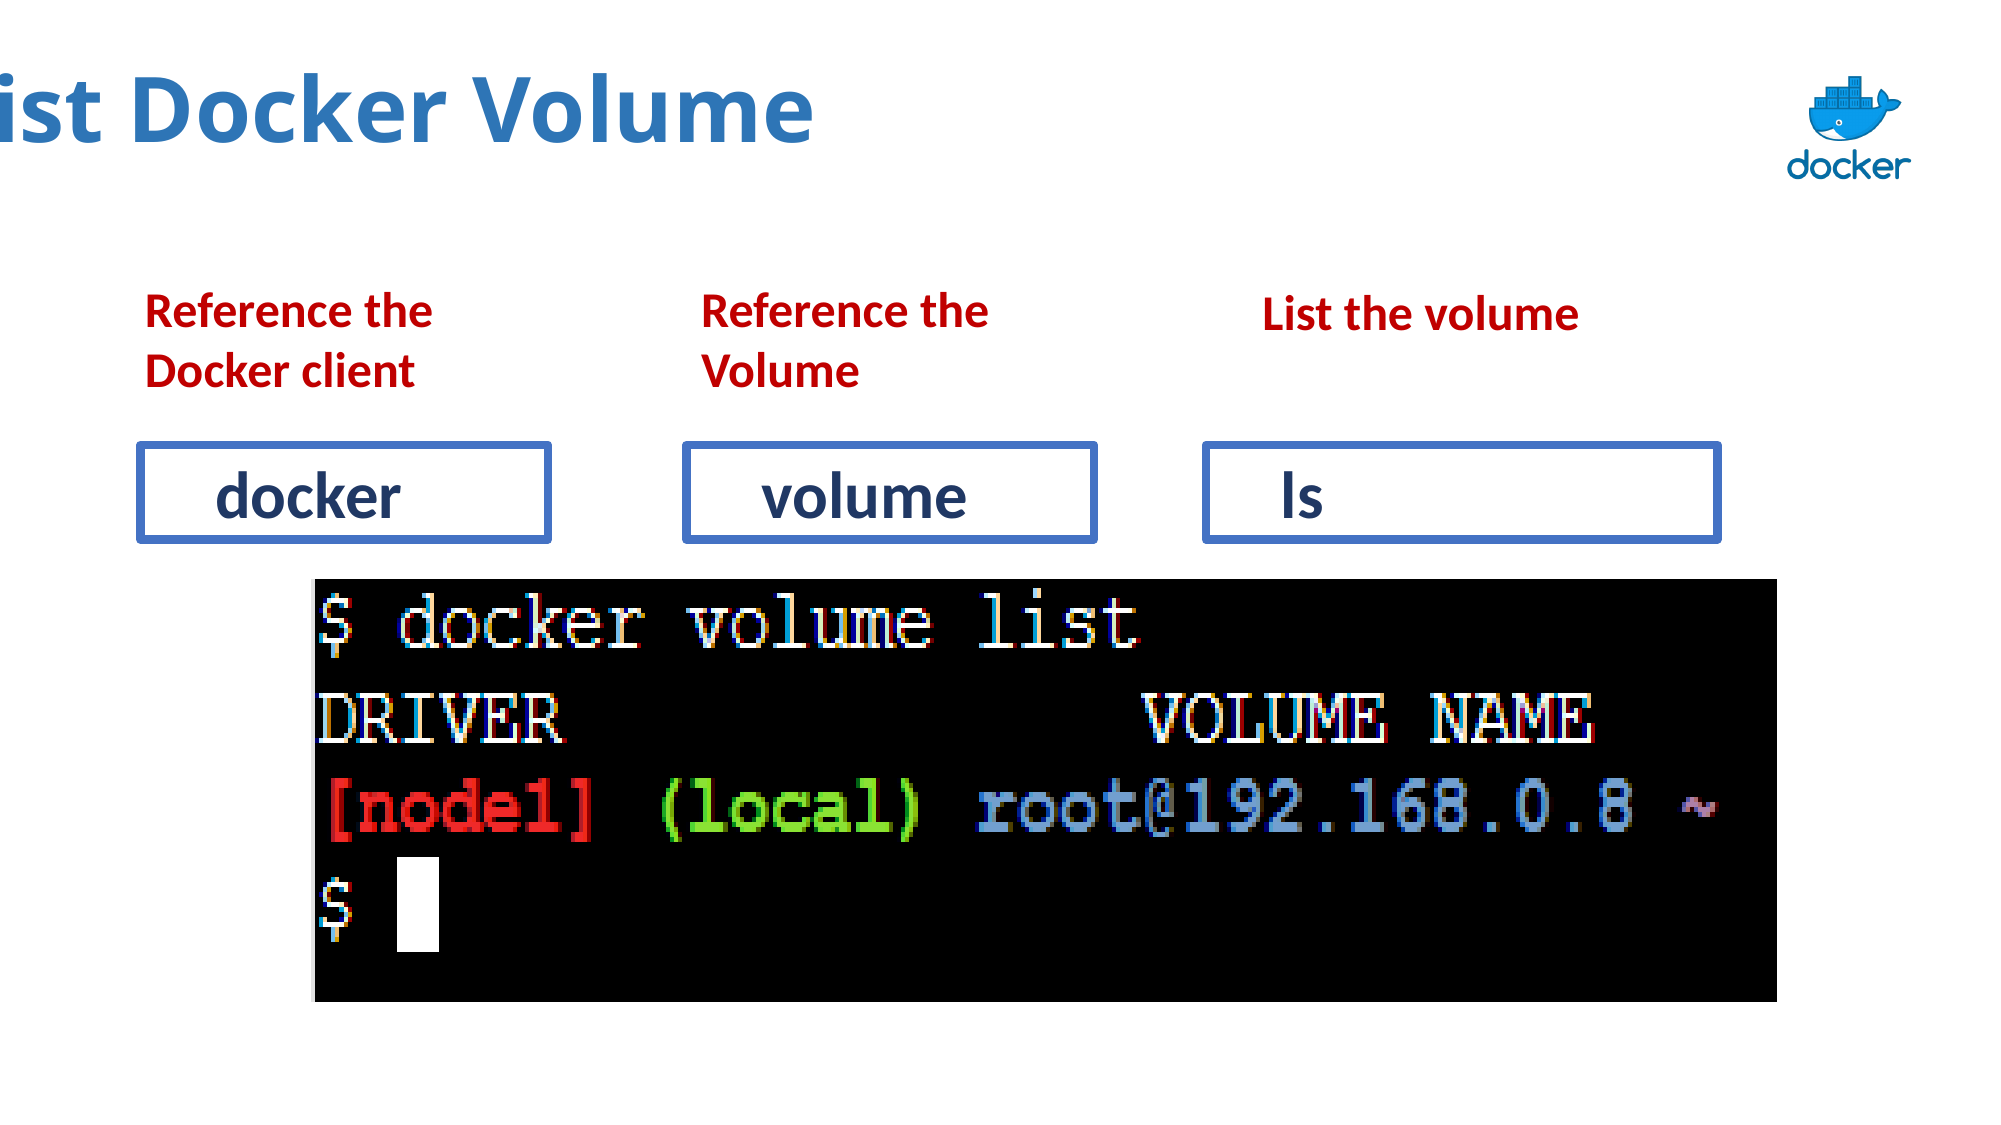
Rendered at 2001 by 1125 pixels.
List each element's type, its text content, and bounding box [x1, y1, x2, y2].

text_box List Docker Volume [0, 56, 967, 170]
picture [1776, 65, 1922, 190]
picture [311, 579, 1777, 1002]
text_box volume [686, 444, 1094, 540]
text_box ls [1205, 444, 1718, 540]
text_box Reference the Volume [686, 270, 1114, 405]
text_box List the volume [1247, 273, 1676, 348]
text_box docker [140, 444, 548, 540]
text_box Reference the Docker client [130, 270, 558, 405]
